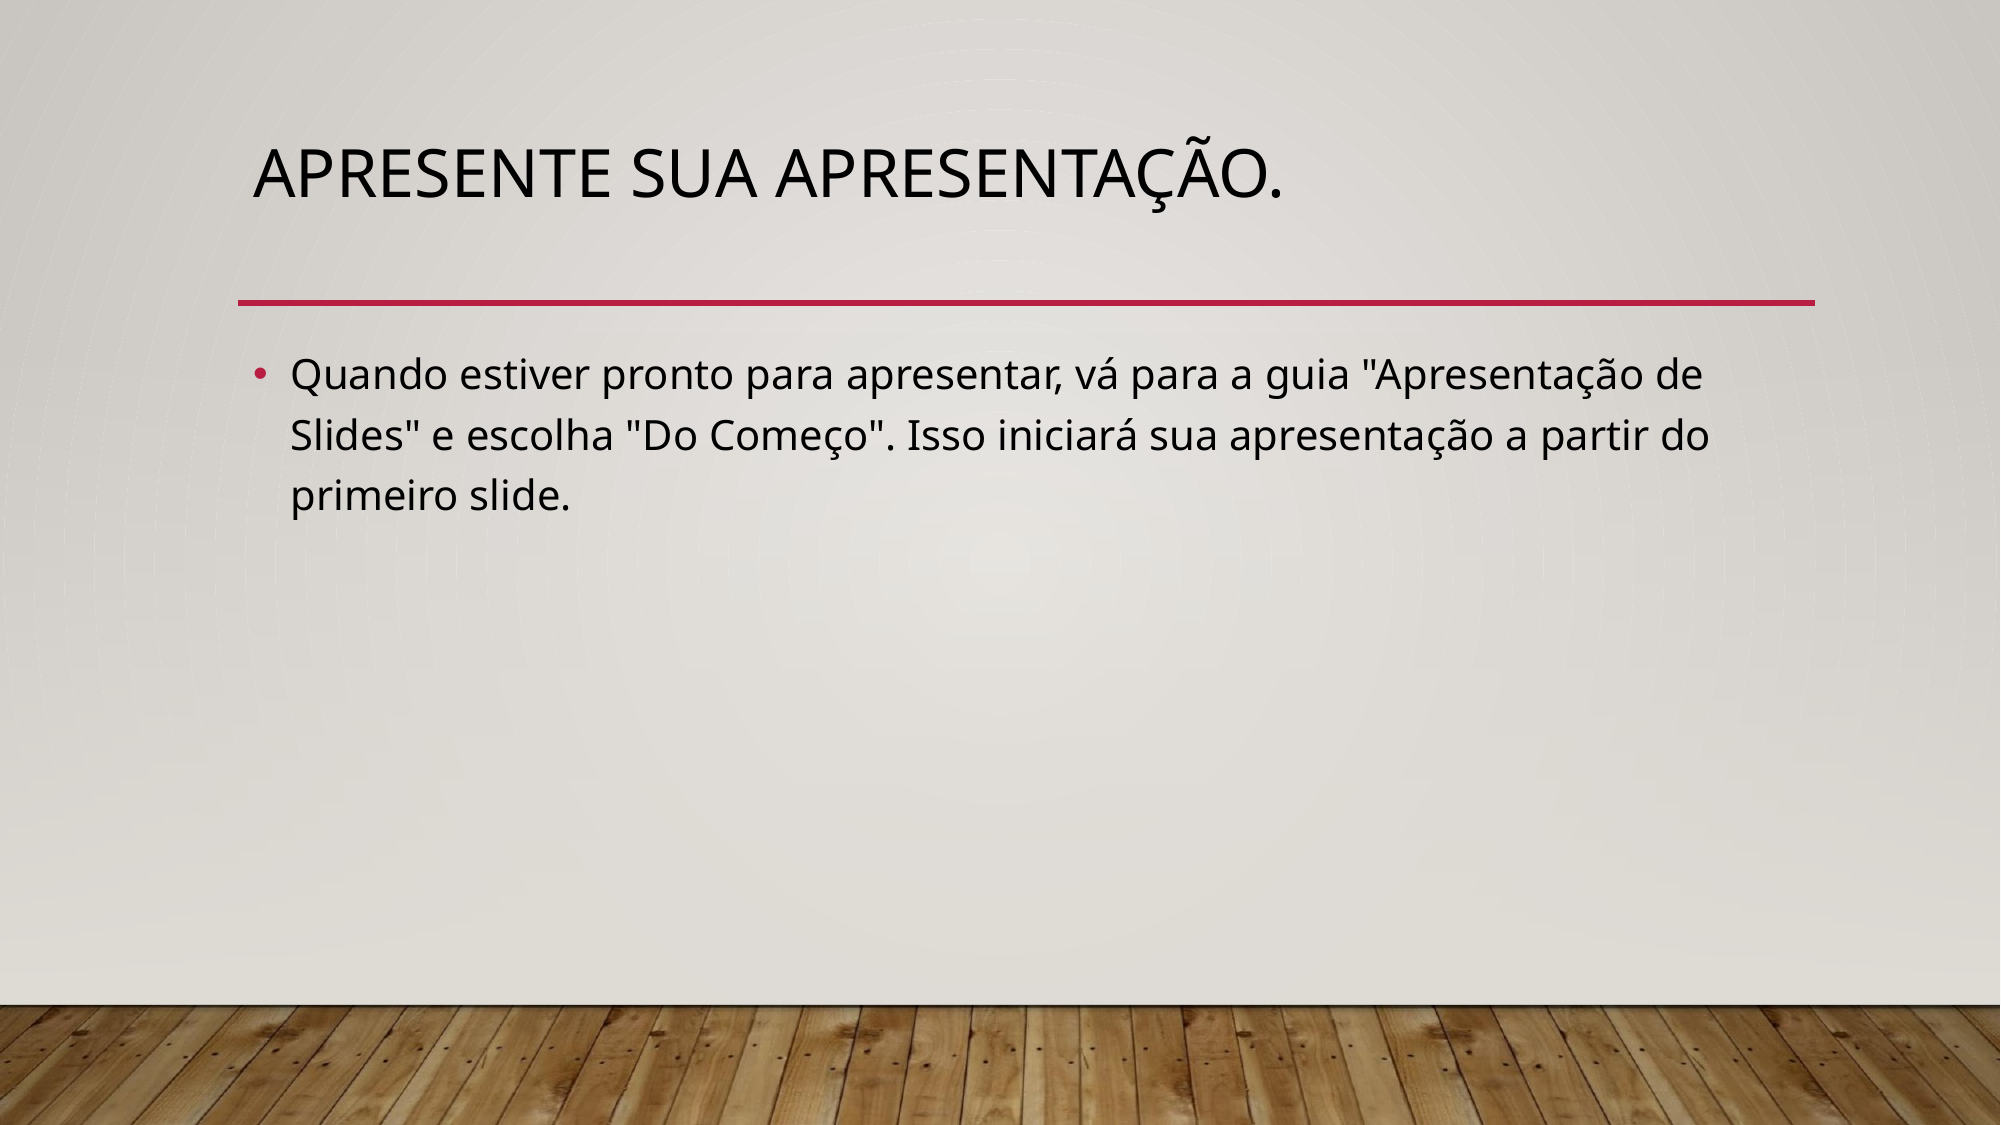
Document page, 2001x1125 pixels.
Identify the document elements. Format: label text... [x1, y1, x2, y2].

title APRESENTE SUA APRESENTAÇÃO. [238, 131, 1814, 305]
list Quando estiver pronto para apresentar, vá para a guia "Apresentação de Slides" e escolha "Do Começo". Isso iniciará sua apresentação a partir do primeiro slide. [238, 330, 1814, 897]
picture [0, 1005, 2000, 1125]
